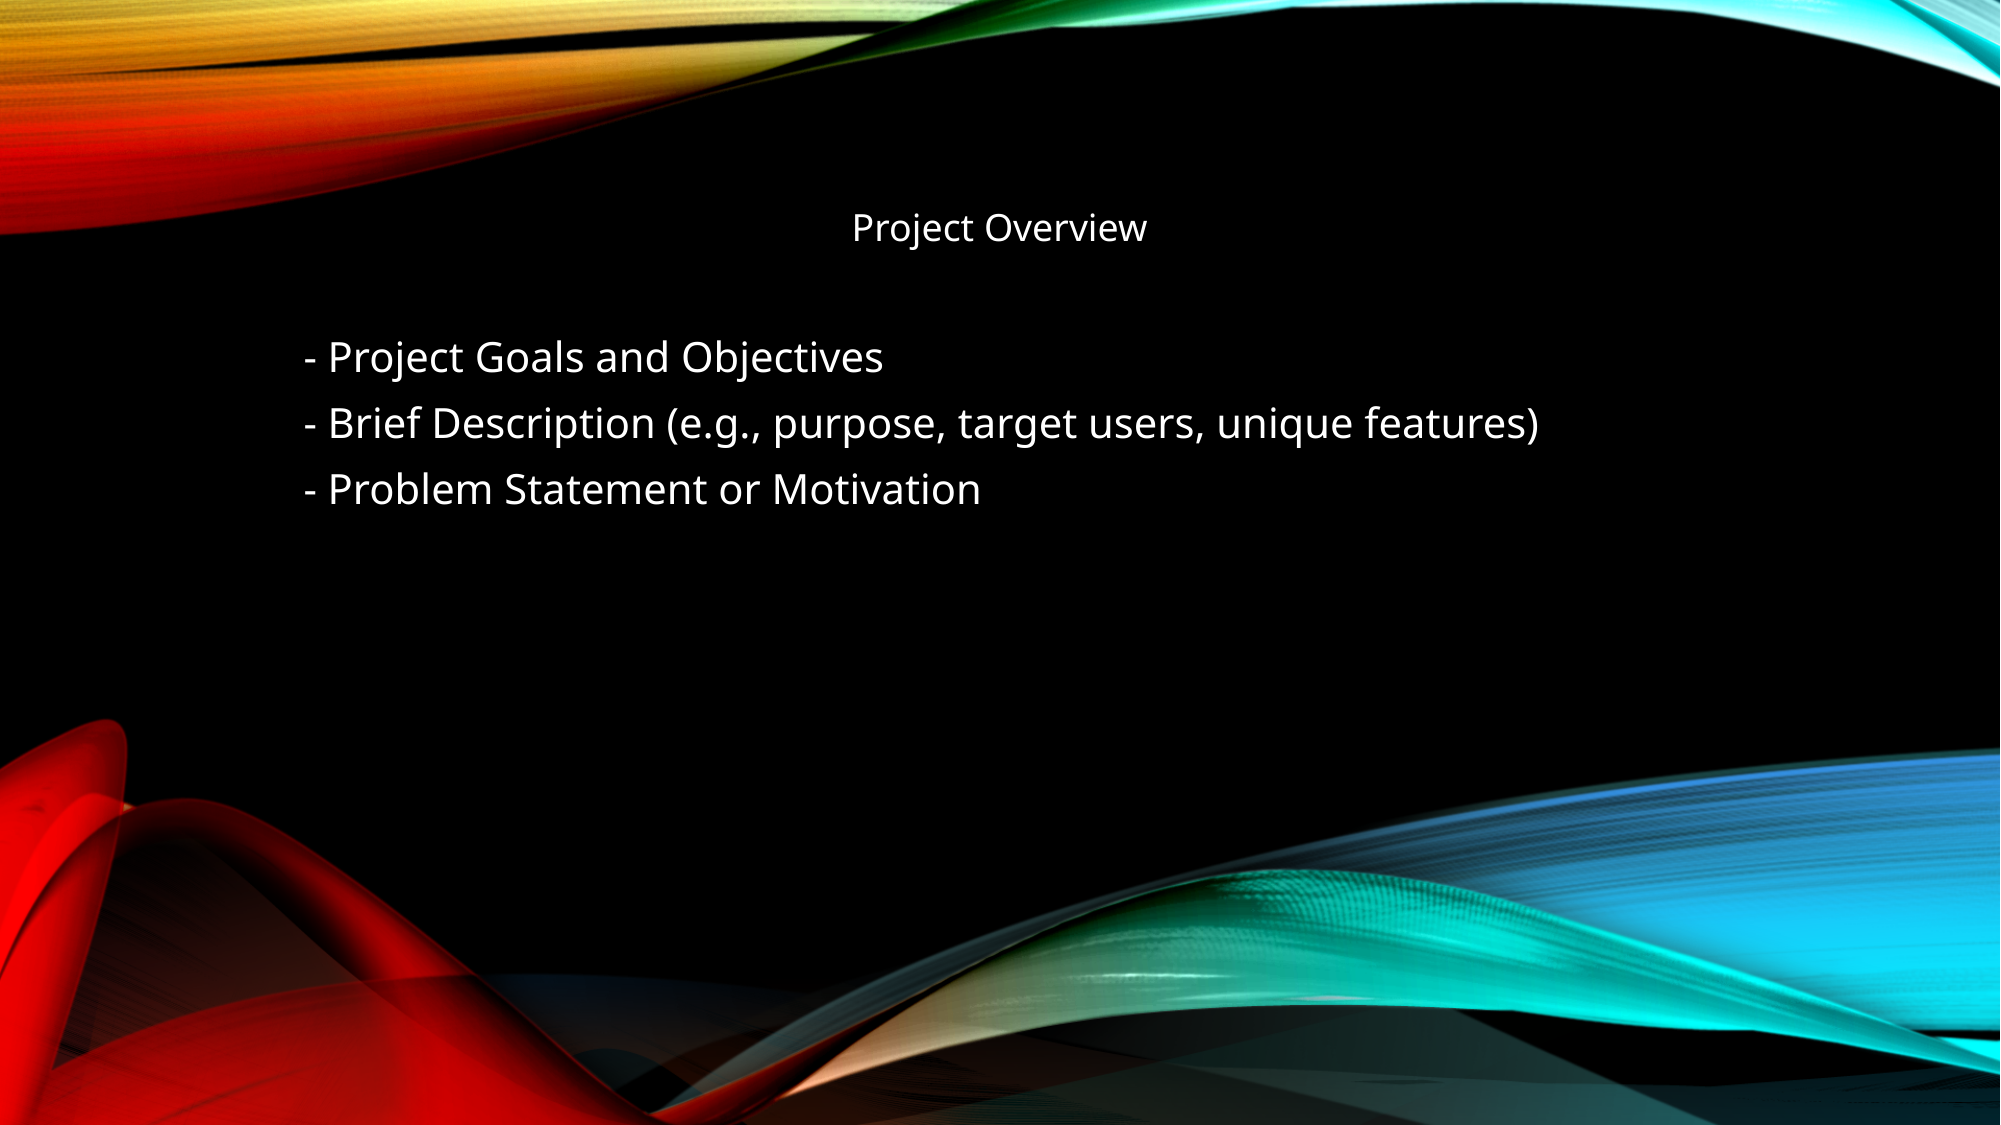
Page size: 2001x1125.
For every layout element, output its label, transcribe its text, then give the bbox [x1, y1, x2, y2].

picture [0, 717, 2000, 1125]
picture [0, 0, 2000, 237]
subtitle - Project Goals and Objectives - Brief Description (e.g., purpose, target users, unique features) - Problem Statement or Motivation [288, 328, 1712, 858]
text_box Project Overview [836, 196, 1163, 256]
